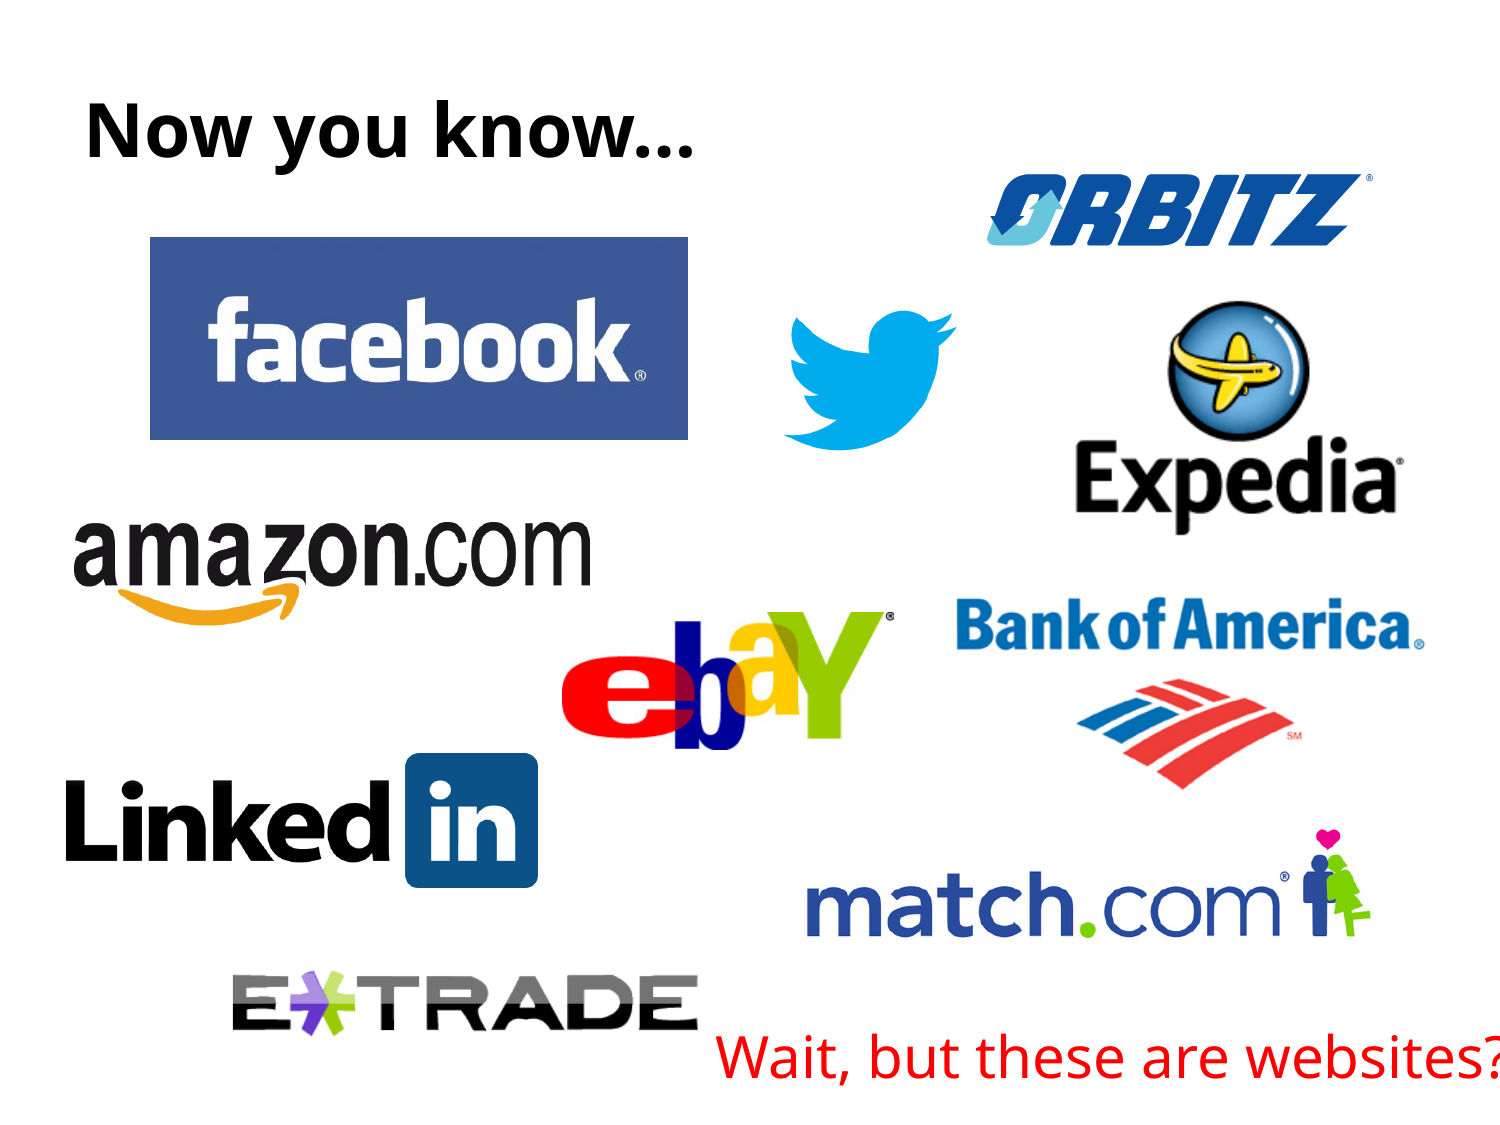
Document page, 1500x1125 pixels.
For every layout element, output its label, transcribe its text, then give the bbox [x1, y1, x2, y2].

text_box Now you know… [68, 74, 713, 180]
picture [62, 752, 745, 1125]
text_box Wait, but these are websites? [748, 1012, 1500, 1098]
picture [149, 237, 688, 440]
picture [937, 574, 1438, 809]
picture [1049, 290, 1424, 551]
picture [724, 174, 1373, 526]
picture [49, 484, 894, 751]
picture [774, 812, 1401, 967]
